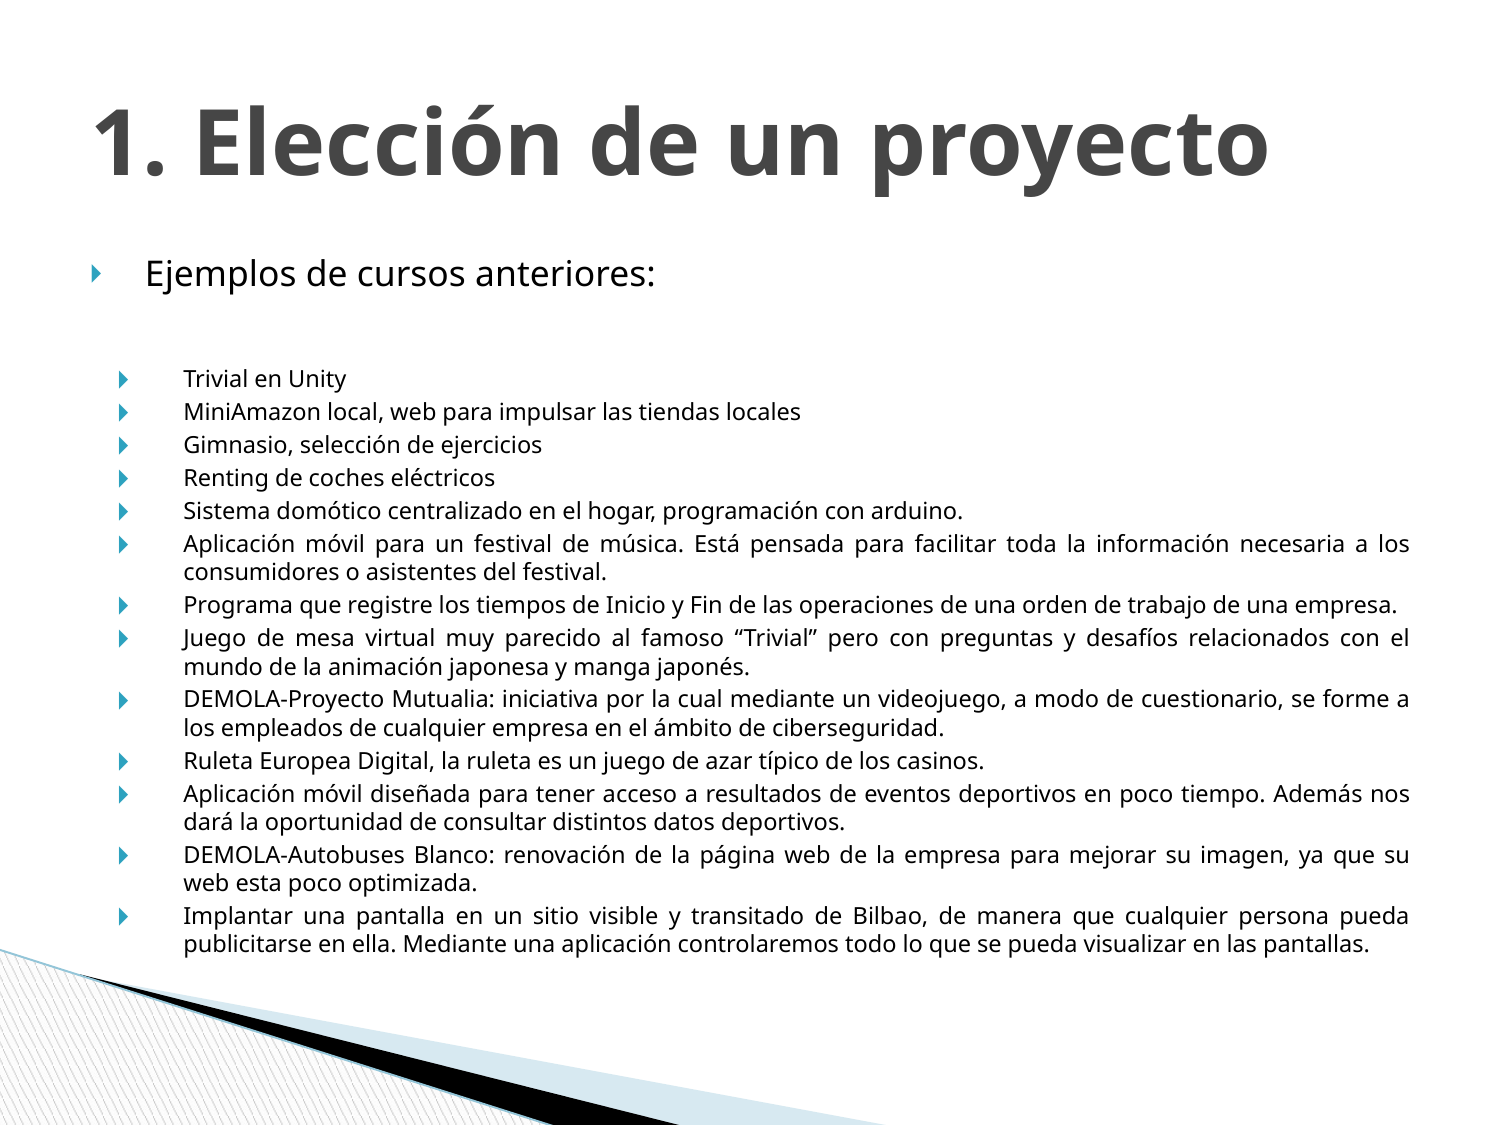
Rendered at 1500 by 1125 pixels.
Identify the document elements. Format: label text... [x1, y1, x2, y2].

list Ejemplos de cursos anteriores: Trivial en Unity MiniAmazon local, web para impulsar las tiendas locales Gimnasio, selección de ejercicios Renting de coches eléctricos Sistema domótico centralizado en el hogar, programación con arduino. Aplicación móvil para un festival de música. Está pensada para facilitar toda la información necesaria a los consumidores o asistentes del festival. Programa que registre los tiempos de Inicio y Fin de las operaciones de una orden de trabajo de una empresa. Juego de mesa virtual muy parecido al famoso “Trivial” pero con preguntas y desafíos relacionados con el mundo de la animación japonesa y manga japonés. DEMOLA-Proyecto Mutualia: iniciativa por la cual mediante un videojuego, a modo de cuestionario, se forme a los empleados de cualquier empresa en el ámbito de ciberseguridad. Ruleta Europea Digital, la ruleta es un juego de azar típico de los casinos. Aplicación móvil diseñada para tener acceso a resultados de eventos deportivos en poco tiempo. Además nos dará la oportunidad de consultar distintos datos deportivos. DEMOLA-Autobuses Blanco: renovación de la página web de la empresa para mejorar su imagen, ya que su web esta poco optimizada. Implantar una pantalla en un sitio visible y transitado de Bilbao, de manera que cualquier persona pueda publicitarse en ella. Mediante una aplicación controlaremos todo lo que se pueda visualizar en las pantallas. [75, 242, 1425, 986]
title 1. Elección de un proyecto [75, 45, 1425, 233]
